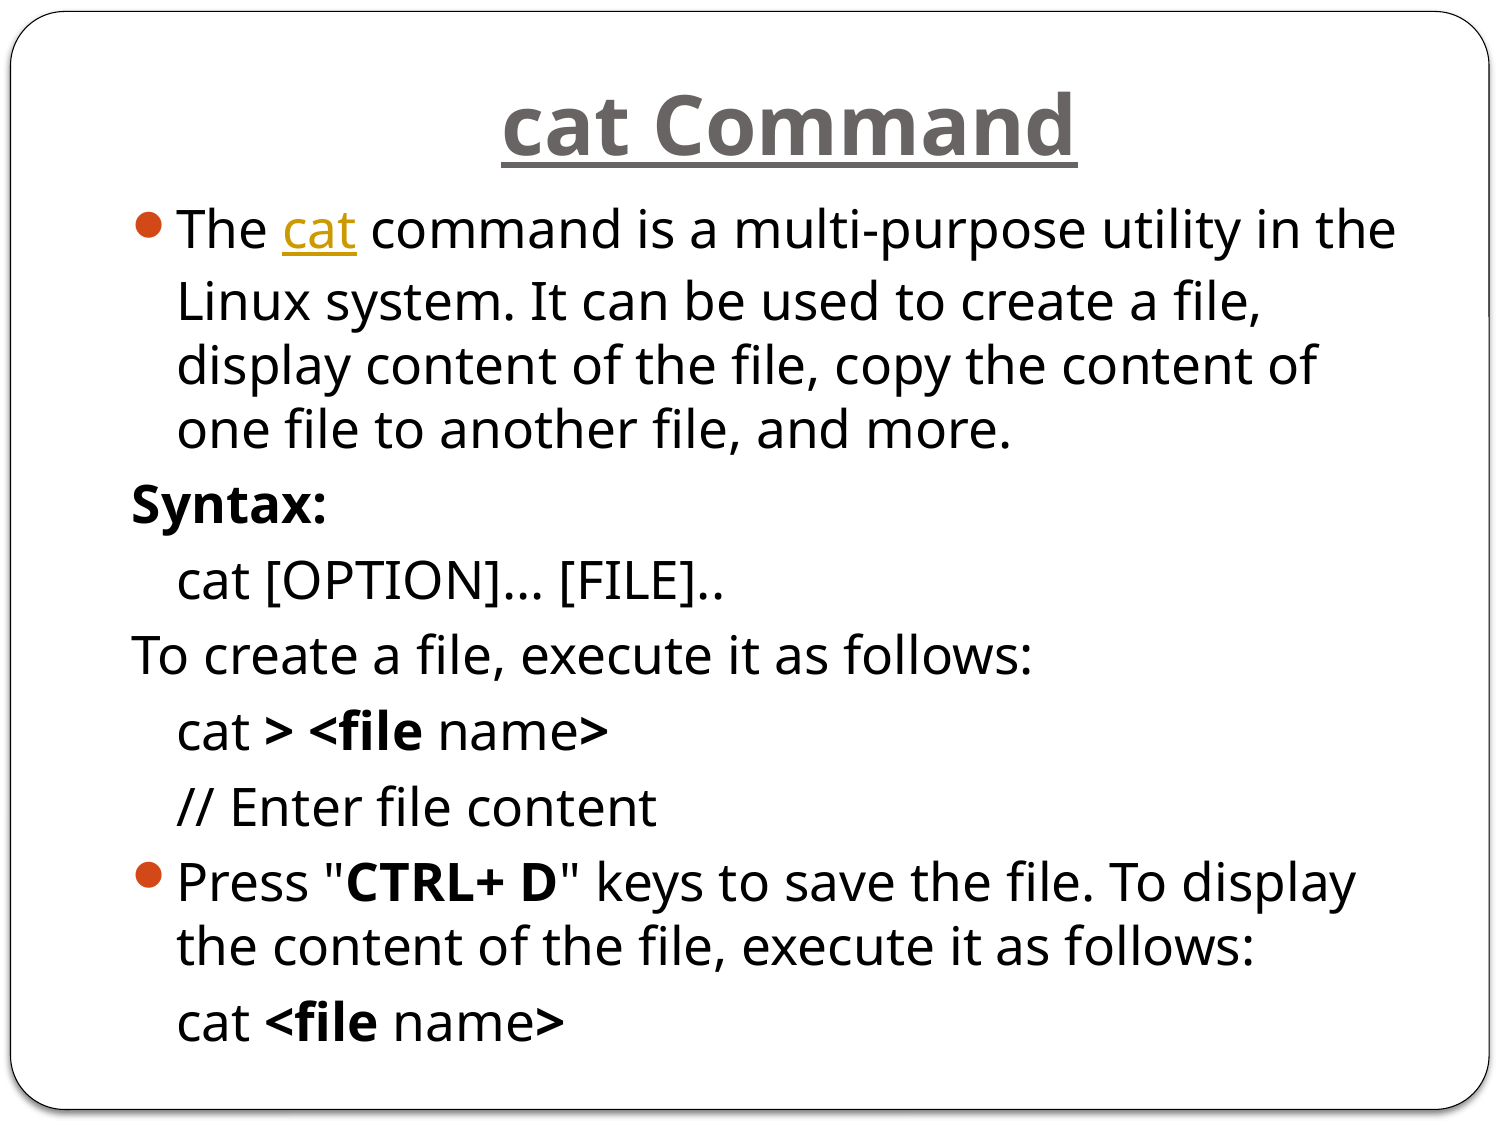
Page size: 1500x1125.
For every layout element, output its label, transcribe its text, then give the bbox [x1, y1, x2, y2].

title cat Command [152, 0, 1428, 188]
list The cat command is a multi-purpose utility in the Linux system. It can be used to create a file, display content of the file, copy the content of one file to another file, and more. Syntax: cat [OPTION]... [FILE].. To create a file, execute it as follows: cat > <file name> // Enter file content Press "CTRL+ D" keys to save the file. To display the content of the file, execute it as follows: cat <file name> [117, 187, 1425, 1067]
